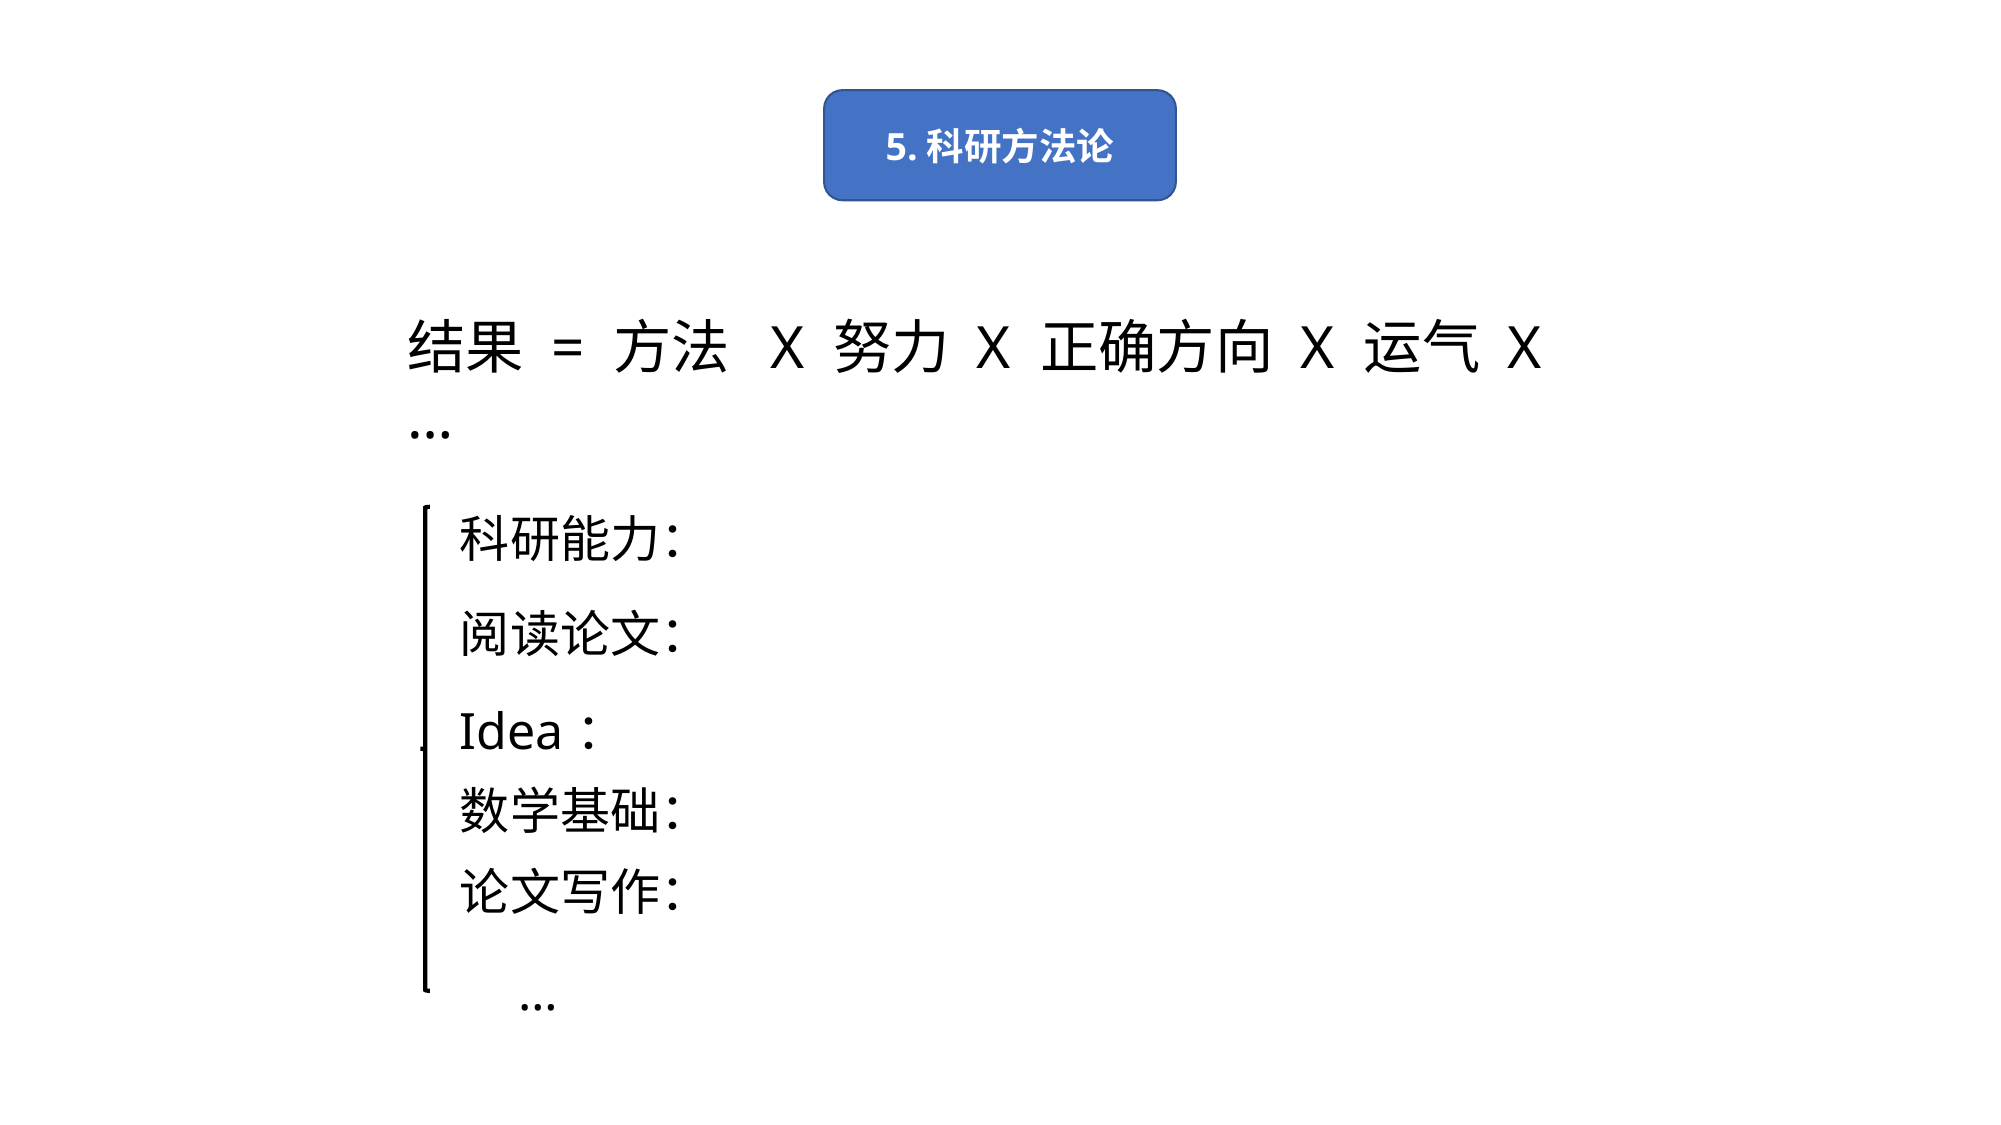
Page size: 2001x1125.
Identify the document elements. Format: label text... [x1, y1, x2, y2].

text_box [420, 506, 430, 992]
text_box 论文写作： [445, 853, 701, 929]
text_box 数学基础： [445, 772, 701, 847]
text_box … [503, 952, 573, 1028]
text_box Idea： [445, 691, 701, 767]
text_box 结果 = 方法 X 努力 X 正确方向 X 运气 X … [392, 302, 1558, 458]
text_box 5.科研方法论 [823, 89, 1177, 202]
text_box 科研能力： [445, 500, 701, 576]
text_box 阅读论文： [445, 594, 701, 670]
